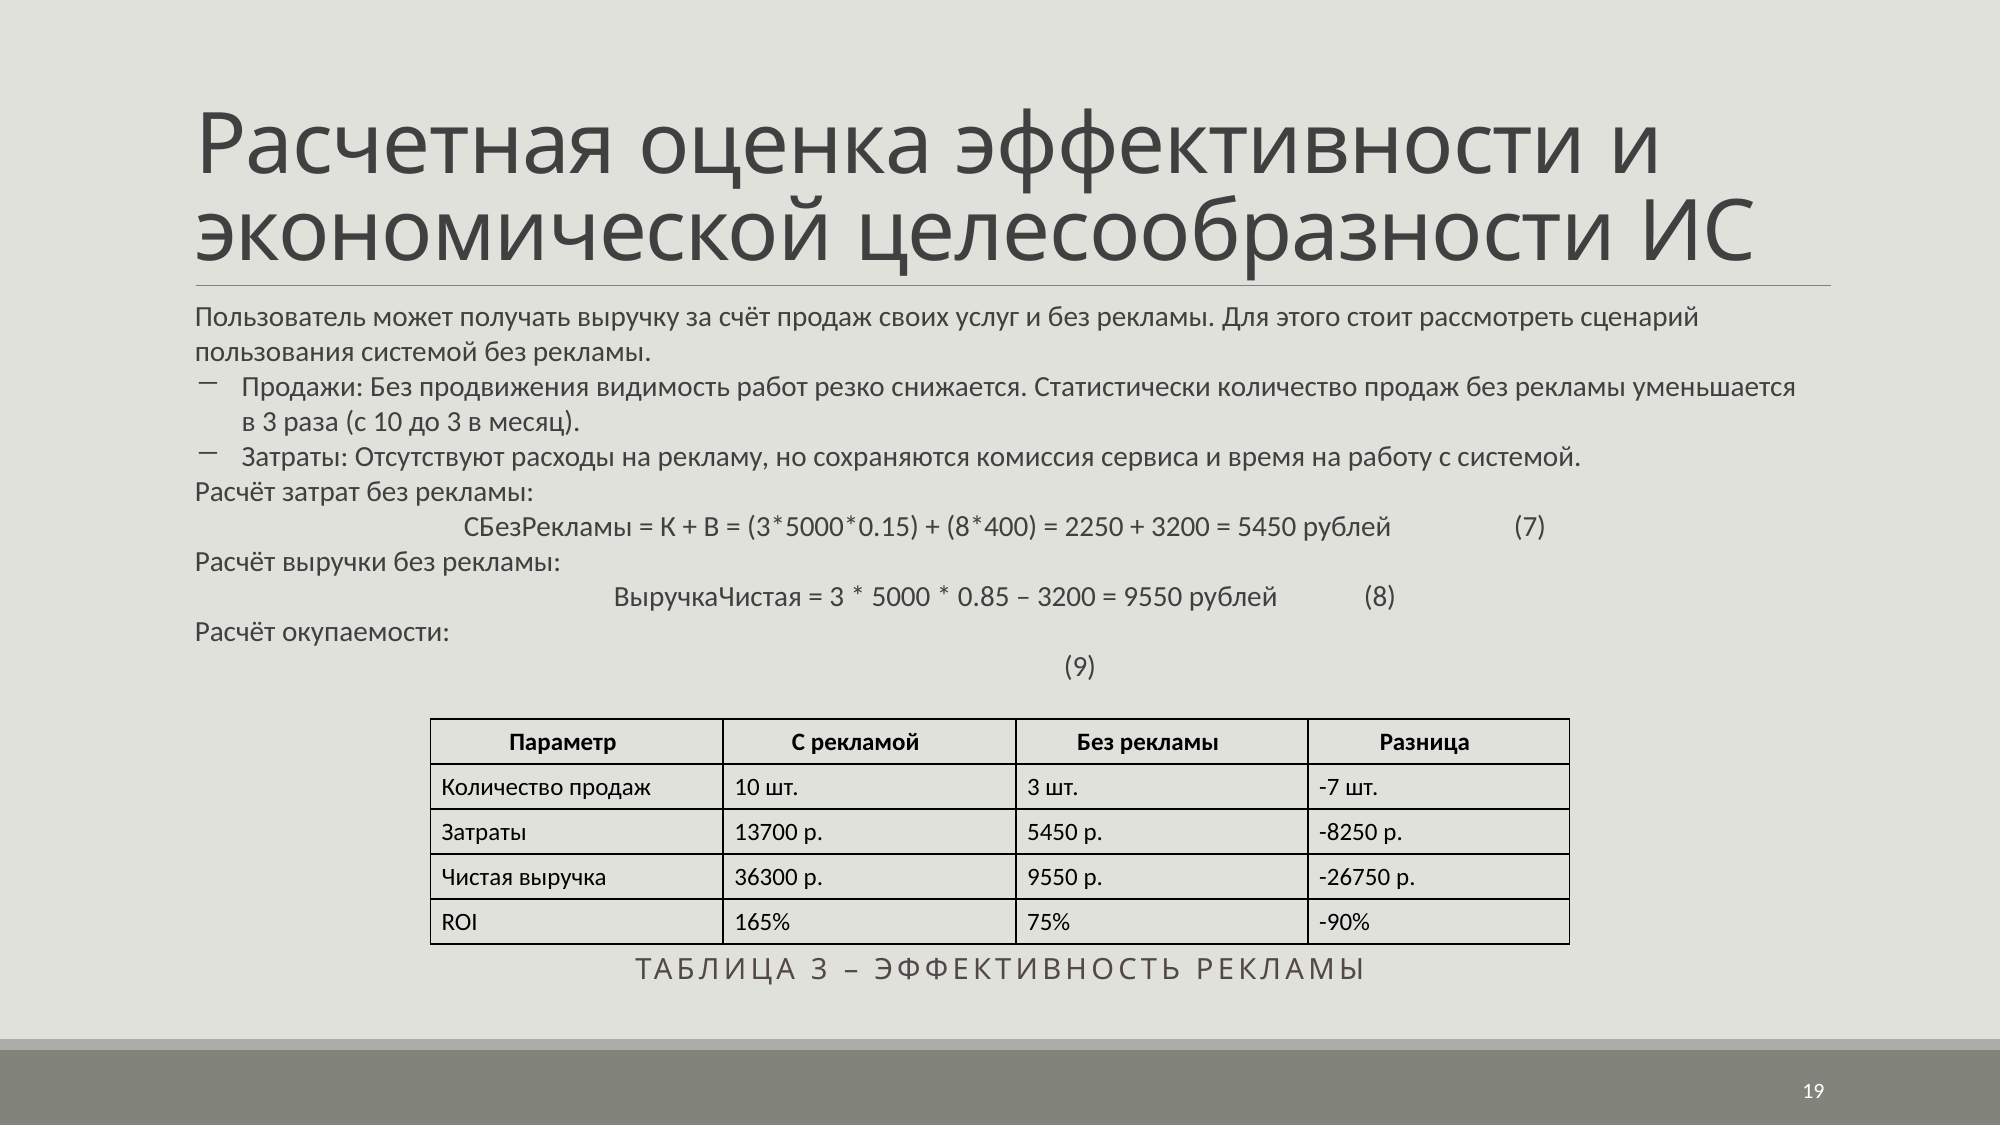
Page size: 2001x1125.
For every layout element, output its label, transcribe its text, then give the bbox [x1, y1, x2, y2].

table_cell 10 шт. [724, 765, 1015, 808]
table_cell -8250 р. [1309, 810, 1569, 853]
table_cell 9550 р. [1017, 855, 1307, 898]
title Расчетная оценка эффективности и экономической целесообразности ИС [180, 47, 1830, 285]
table_cell 75% [1017, 900, 1307, 925]
table_header Параметр [431, 720, 722, 763]
table_cell -26750 р. [1309, 855, 1569, 898]
slide_number 19 [1624, 1059, 1840, 1120]
table_cell -7 шт. [1309, 765, 1569, 808]
table_cell 13700 р. [724, 810, 1015, 853]
table_cell 3 шт. [1017, 765, 1307, 808]
table_cell -90% [1309, 900, 1569, 925]
table_header Без рекламы [1017, 720, 1307, 763]
table_cell Чистая выручка [431, 855, 722, 898]
table_cell ROI [431, 900, 722, 925]
table_cell 36300 р. [724, 855, 1015, 898]
text_box Таблица 3 – Эффективность рекламы [430, 925, 1570, 993]
table_cell 165% [724, 900, 1015, 925]
table_header Разница [1309, 720, 1569, 763]
table_header С рекламой [724, 720, 1015, 763]
table_cell Количество продаж [431, 765, 722, 808]
table_cell Затраты [431, 810, 722, 853]
table_cell 5450 р. [1017, 810, 1307, 853]
